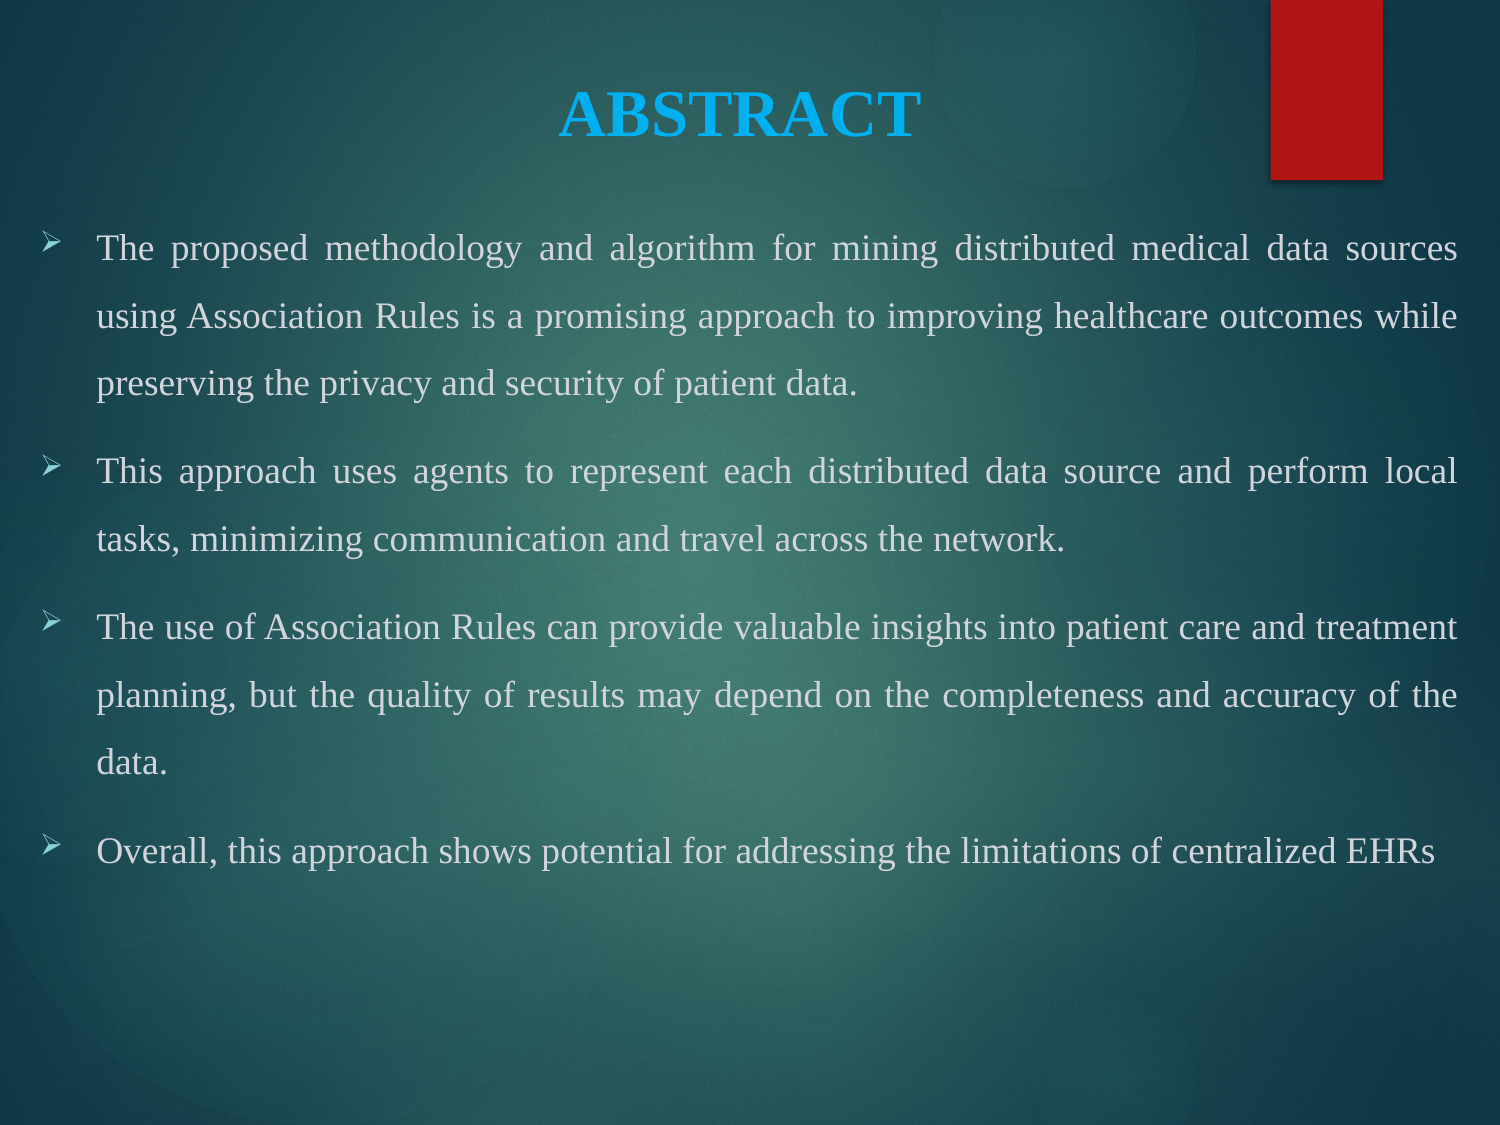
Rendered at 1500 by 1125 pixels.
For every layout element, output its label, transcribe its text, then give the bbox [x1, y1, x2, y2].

title ABSTRACT [174, 62, 1500, 219]
list The proposed methodology and algorithm for mining distributed medical data sources using Association Rules is a promising approach to improving healthcare outcomes while preserving the privacy and security of patient data. This approach uses agents to represent each distributed data source and perform local tasks, minimizing communication and travel across the network. The use of Association Rules can provide valuable insights into patient care and treatment planning, but the quality of results may depend on the completeness and accuracy of the data. Overall, this approach shows potential for addressing the limitations of centralized EHRs [24, 193, 1475, 1107]
